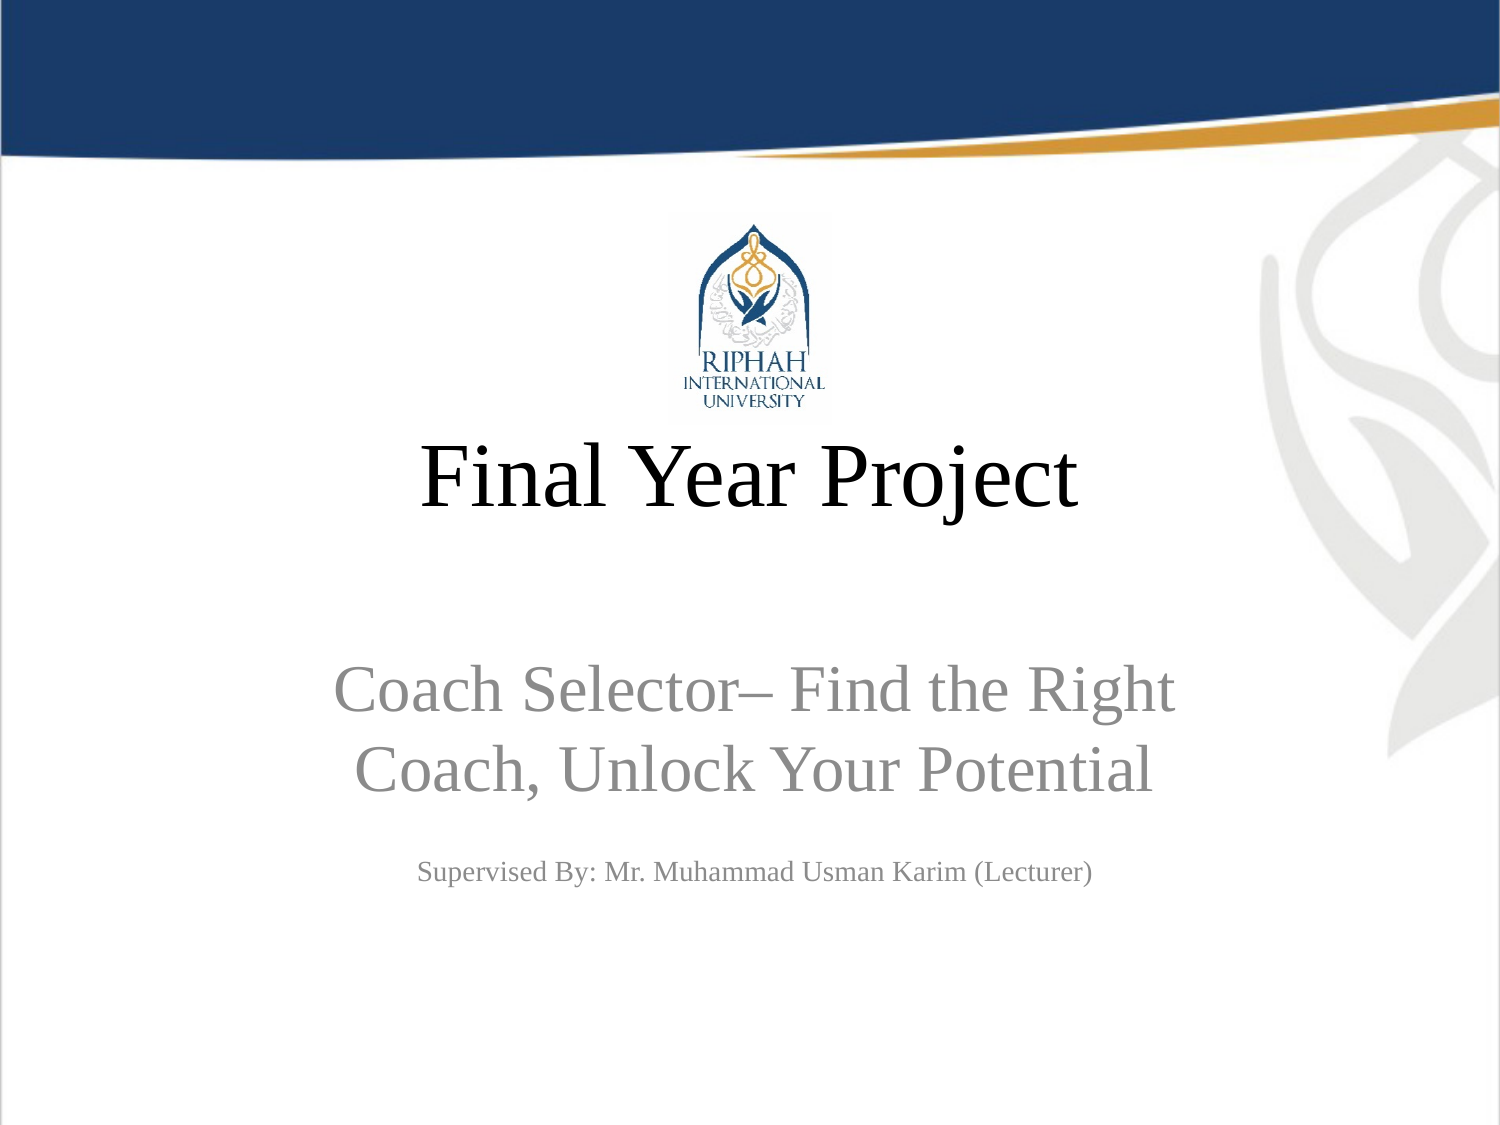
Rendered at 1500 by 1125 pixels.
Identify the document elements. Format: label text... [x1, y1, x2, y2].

picture [0, 0, 1500, 1125]
title Final Year Project [112, 349, 1388, 591]
subtitle Coach Selector– Find the Right Coach, Unlock Your Potential Supervised By: Mr. Muhammad Usman Karim (Lecturer) [225, 637, 1275, 925]
